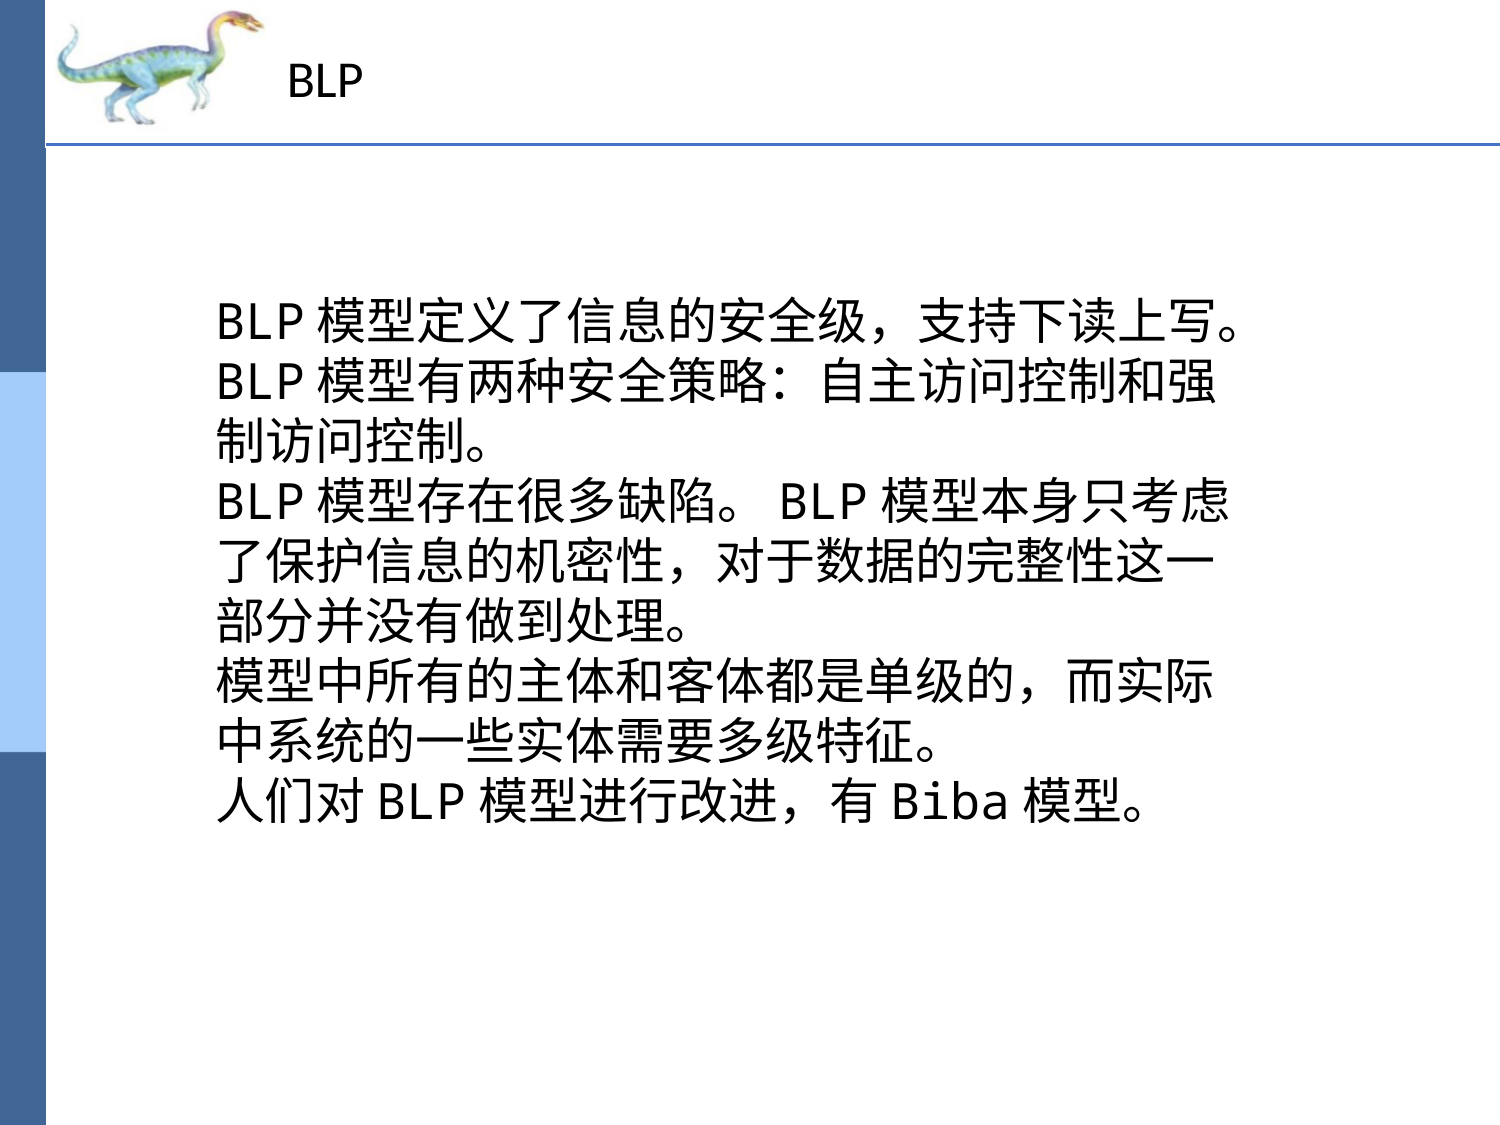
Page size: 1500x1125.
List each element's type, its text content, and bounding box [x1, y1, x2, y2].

list BLP [271, 44, 387, 117]
picture [0, 0, 273, 1125]
text_box BLP模型定义了信息的安全级，支持下读上写。BLP模型有两种安全策略：自主访问控制和强制访问控制。 BLP模型存在很多缺陷。BLP模型本身只考虑了保护信息的机密性，对于数据的完整性这一部分并没有做到处理。 模型中所有的主体和客体都是单级的，而实际中系统的一些实体需要多级特征。 人们对BLP模型进行改进，有Biba模型。 [200, 282, 1254, 837]
